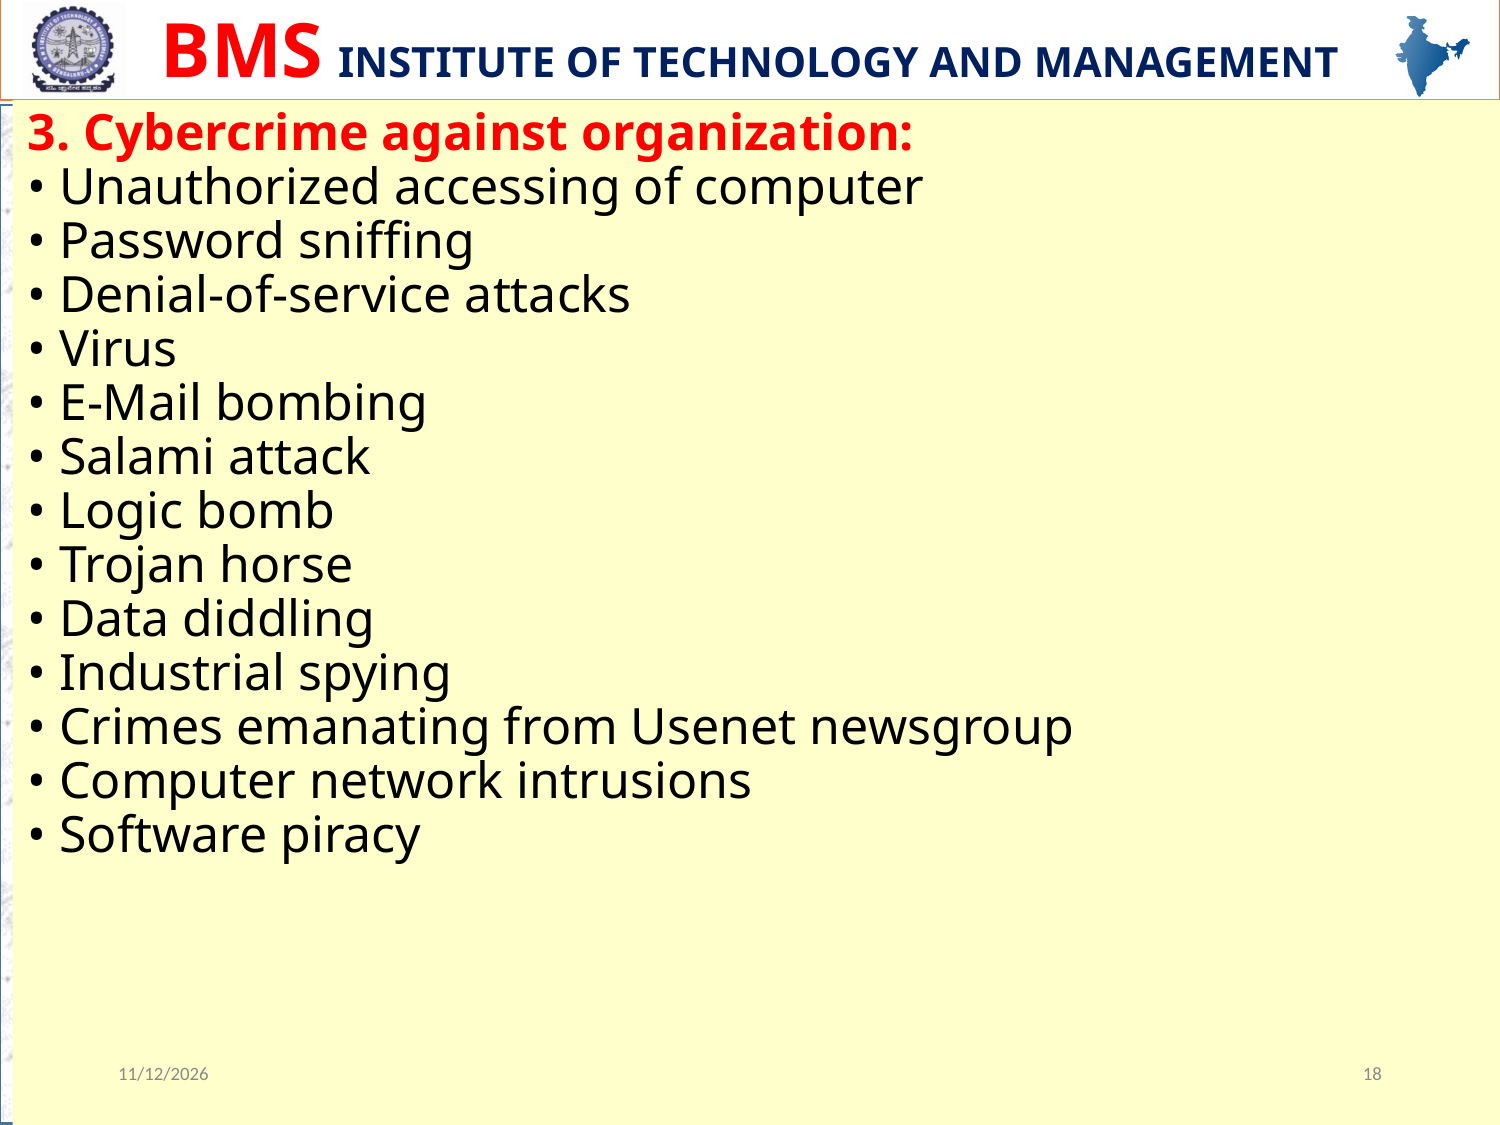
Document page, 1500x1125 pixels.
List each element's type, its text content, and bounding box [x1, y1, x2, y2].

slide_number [103, 1042, 441, 1103]
picture [1395, 16, 1471, 98]
slide_number 18 [1059, 1042, 1397, 1103]
title 3. Cybercrime against organization: • Unauthorized accessing of computer • Password sniffing • Denial-of-service attacks • Virus • E-Mail bombing • Salami attack • Logic bomb • Trojan horse • Data diddling • Industrial spying • Crimes emanating from Usenet newsgroup • Computer network intrusions • Software piracy [12, 99, 1500, 1125]
picture [22, 2, 126, 98]
picture [1, 106, 12, 1122]
